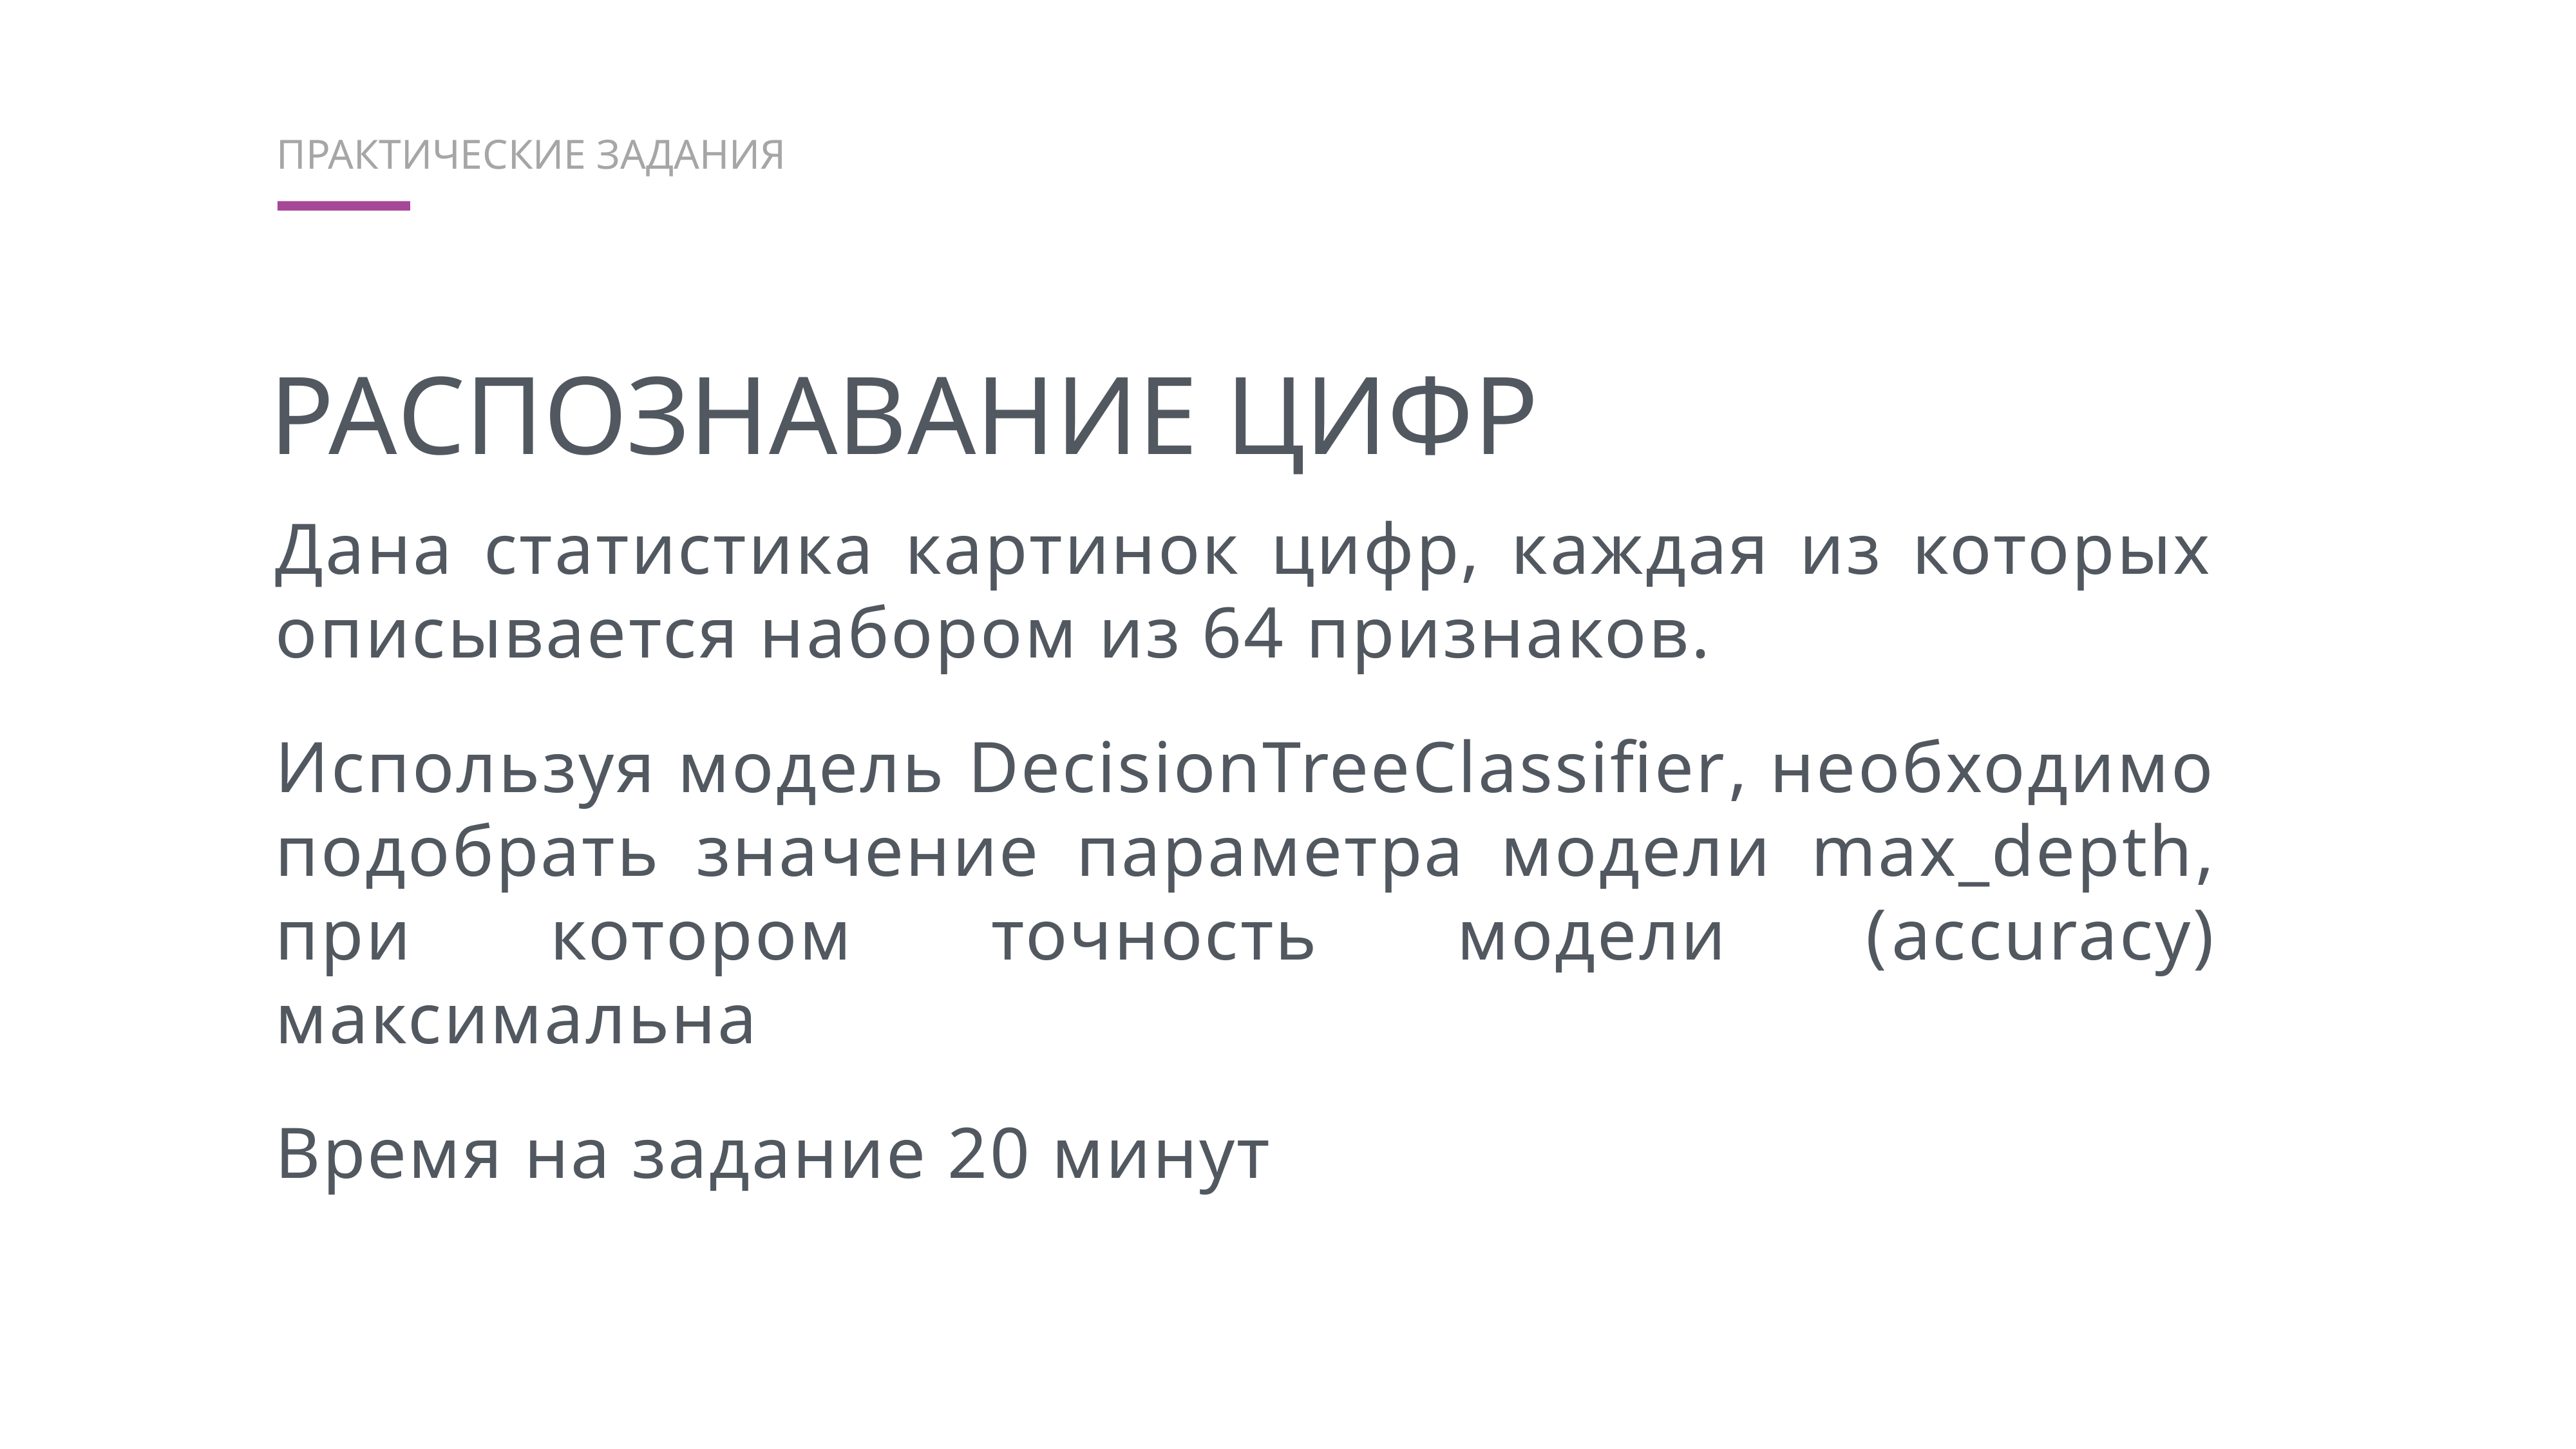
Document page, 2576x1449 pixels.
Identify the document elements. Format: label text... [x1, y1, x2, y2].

text_box Практические задания [271, 108, 2318, 182]
text_box Дана статистика картинок цифр, каждая из которых описывается набором из 64 признаков. Используя модель DecisionTreeClassifier, необходимо подобрать значение параметра модели max_depth, при котором точность модели (accuracy) максимальна Время на задание 20 минут [270, 499, 2222, 1198]
text_box Распознавание цифр [264, 303, 2311, 482]
